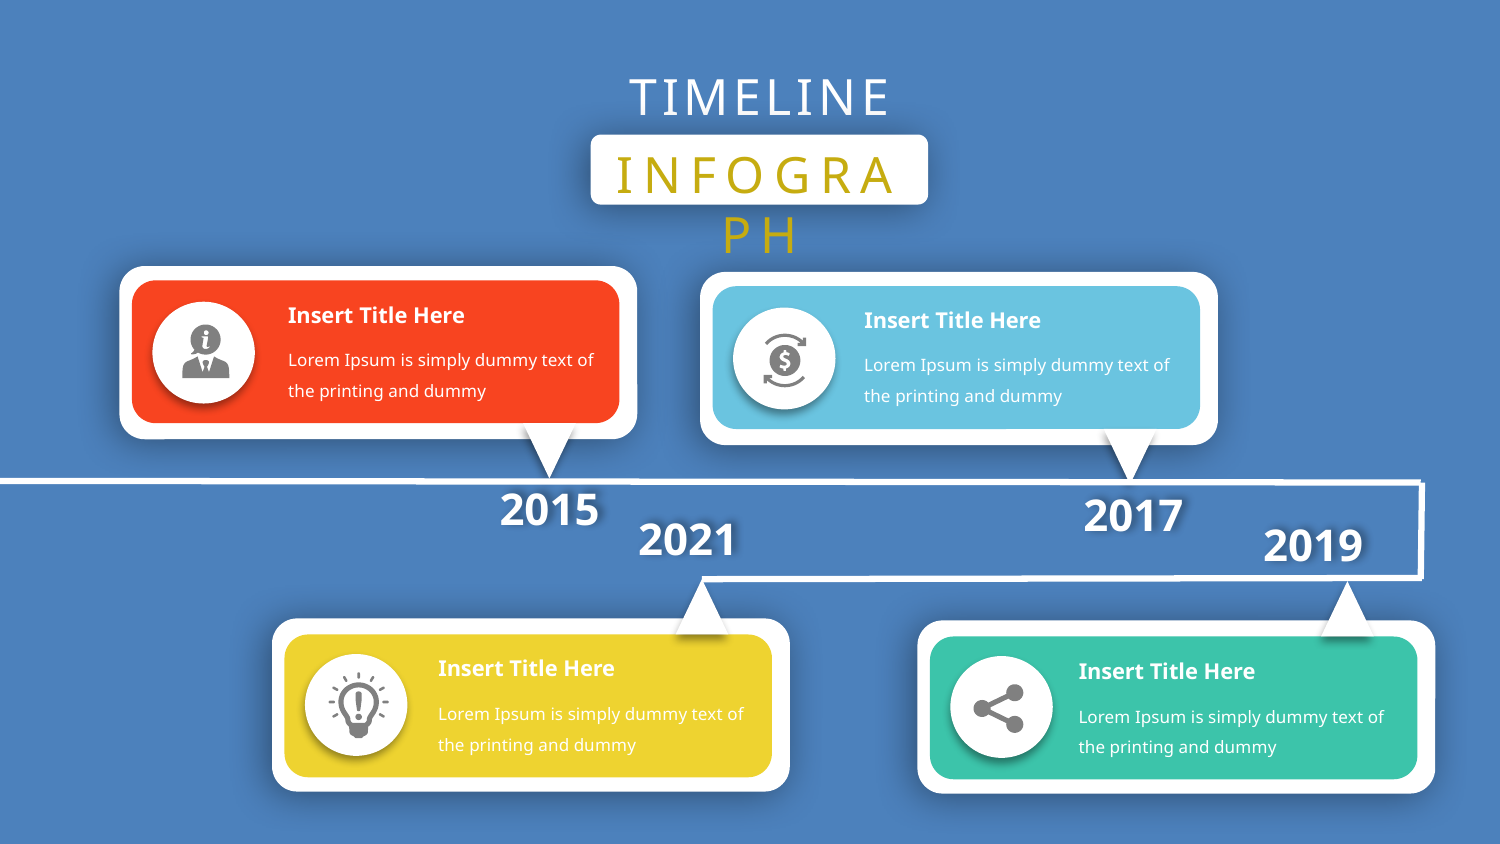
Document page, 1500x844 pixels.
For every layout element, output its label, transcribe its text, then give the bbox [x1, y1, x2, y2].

text_box INFOGRAPH [590, 137, 929, 269]
text_box [592, 133, 926, 137]
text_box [917, 581, 1436, 794]
text_box 2015 [445, 483, 654, 542]
text_box 2021 [583, 503, 793, 572]
text_box 2017 [1028, 483, 1238, 548]
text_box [271, 579, 790, 792]
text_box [763, 333, 807, 388]
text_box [182, 324, 230, 379]
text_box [328, 672, 389, 739]
text_box TIMELINE [477, 60, 1042, 132]
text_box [700, 271, 1218, 480]
text_box 2019 [1208, 510, 1418, 578]
text_box 2015 [445, 473, 654, 480]
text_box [119, 265, 638, 479]
